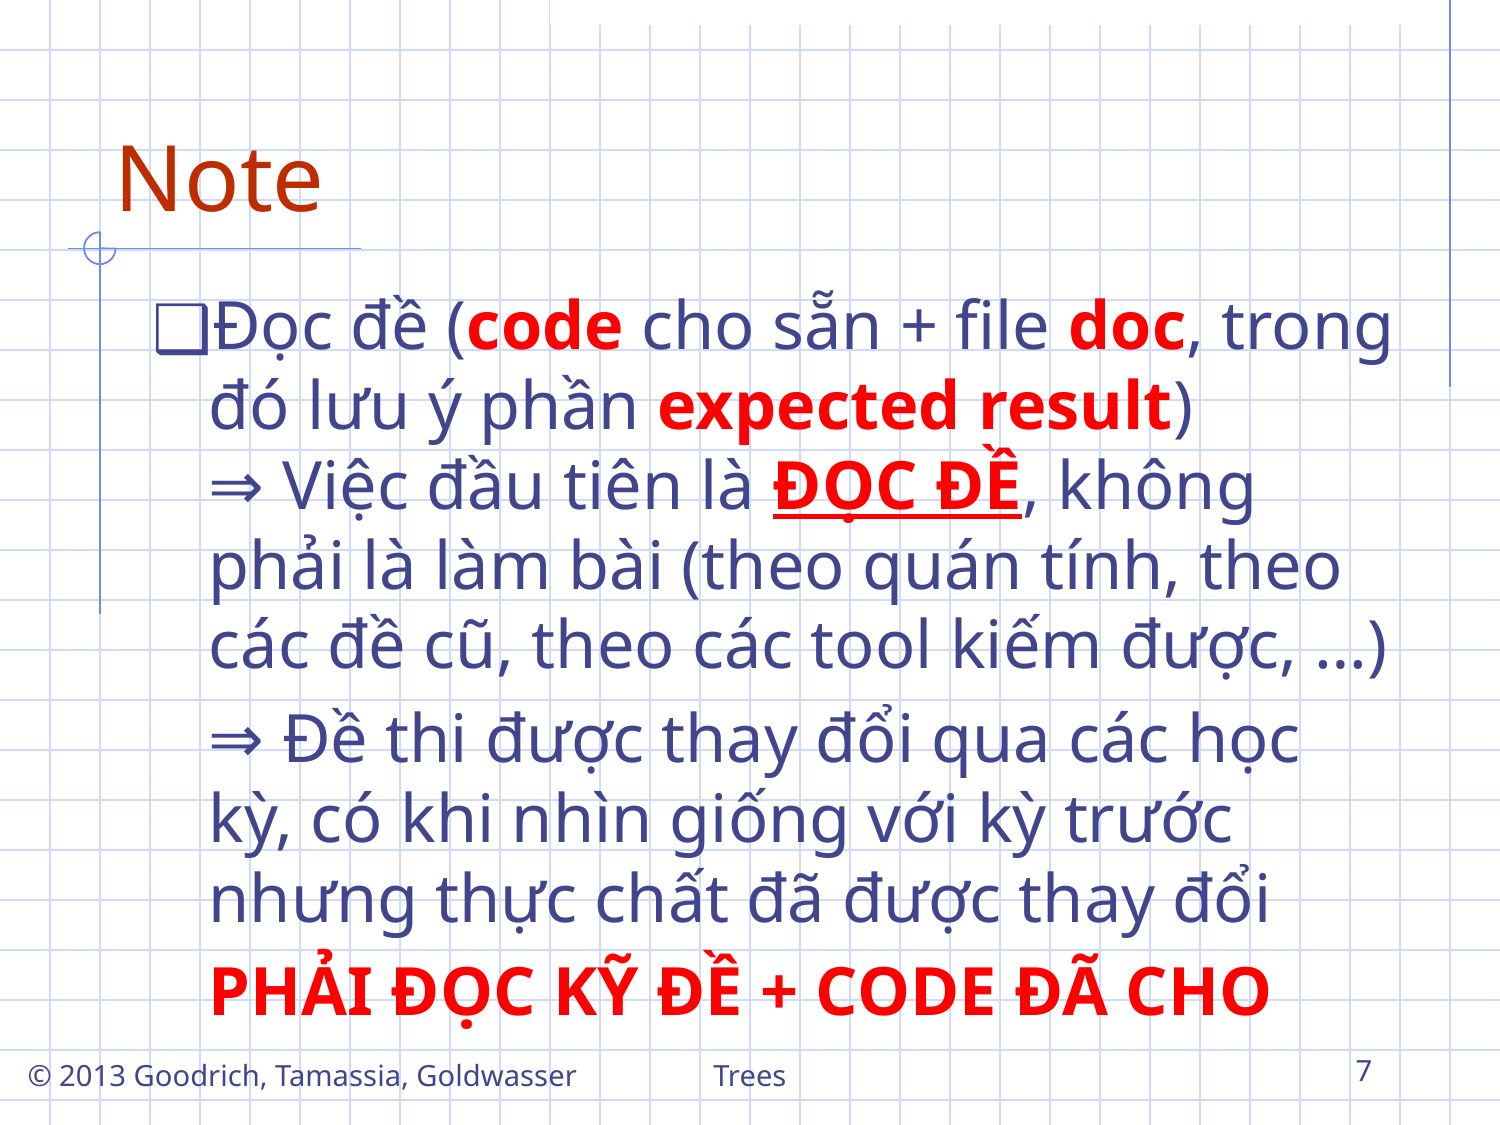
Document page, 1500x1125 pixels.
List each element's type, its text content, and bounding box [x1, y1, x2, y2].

text_box © 2013 Goodrich, Tamassia, Goldwasser [12, 1024, 512, 1100]
title Note [99, 50, 1375, 238]
list Đọc đề (code cho sẵn + file doc, trong đó lưu ý phần expected result) ⇒ Việc đầu tiên là ĐỌC ĐỀ, không phải là làm bài (theo quán tính, theo các đề cũ, theo các tool kiếm được, …) ⇒ Đề thi được thay đổi qua các học kỳ, có khi nhìn giống với kỳ trước nhưng thực chất đã được thay đổi PHẢI ĐỌC KỸ ĐỀ + CODE ĐÃ CHO [137, 275, 1413, 988]
text_box ‹#› [1074, 1024, 1388, 1100]
text_box Trees [512, 1024, 988, 1100]
